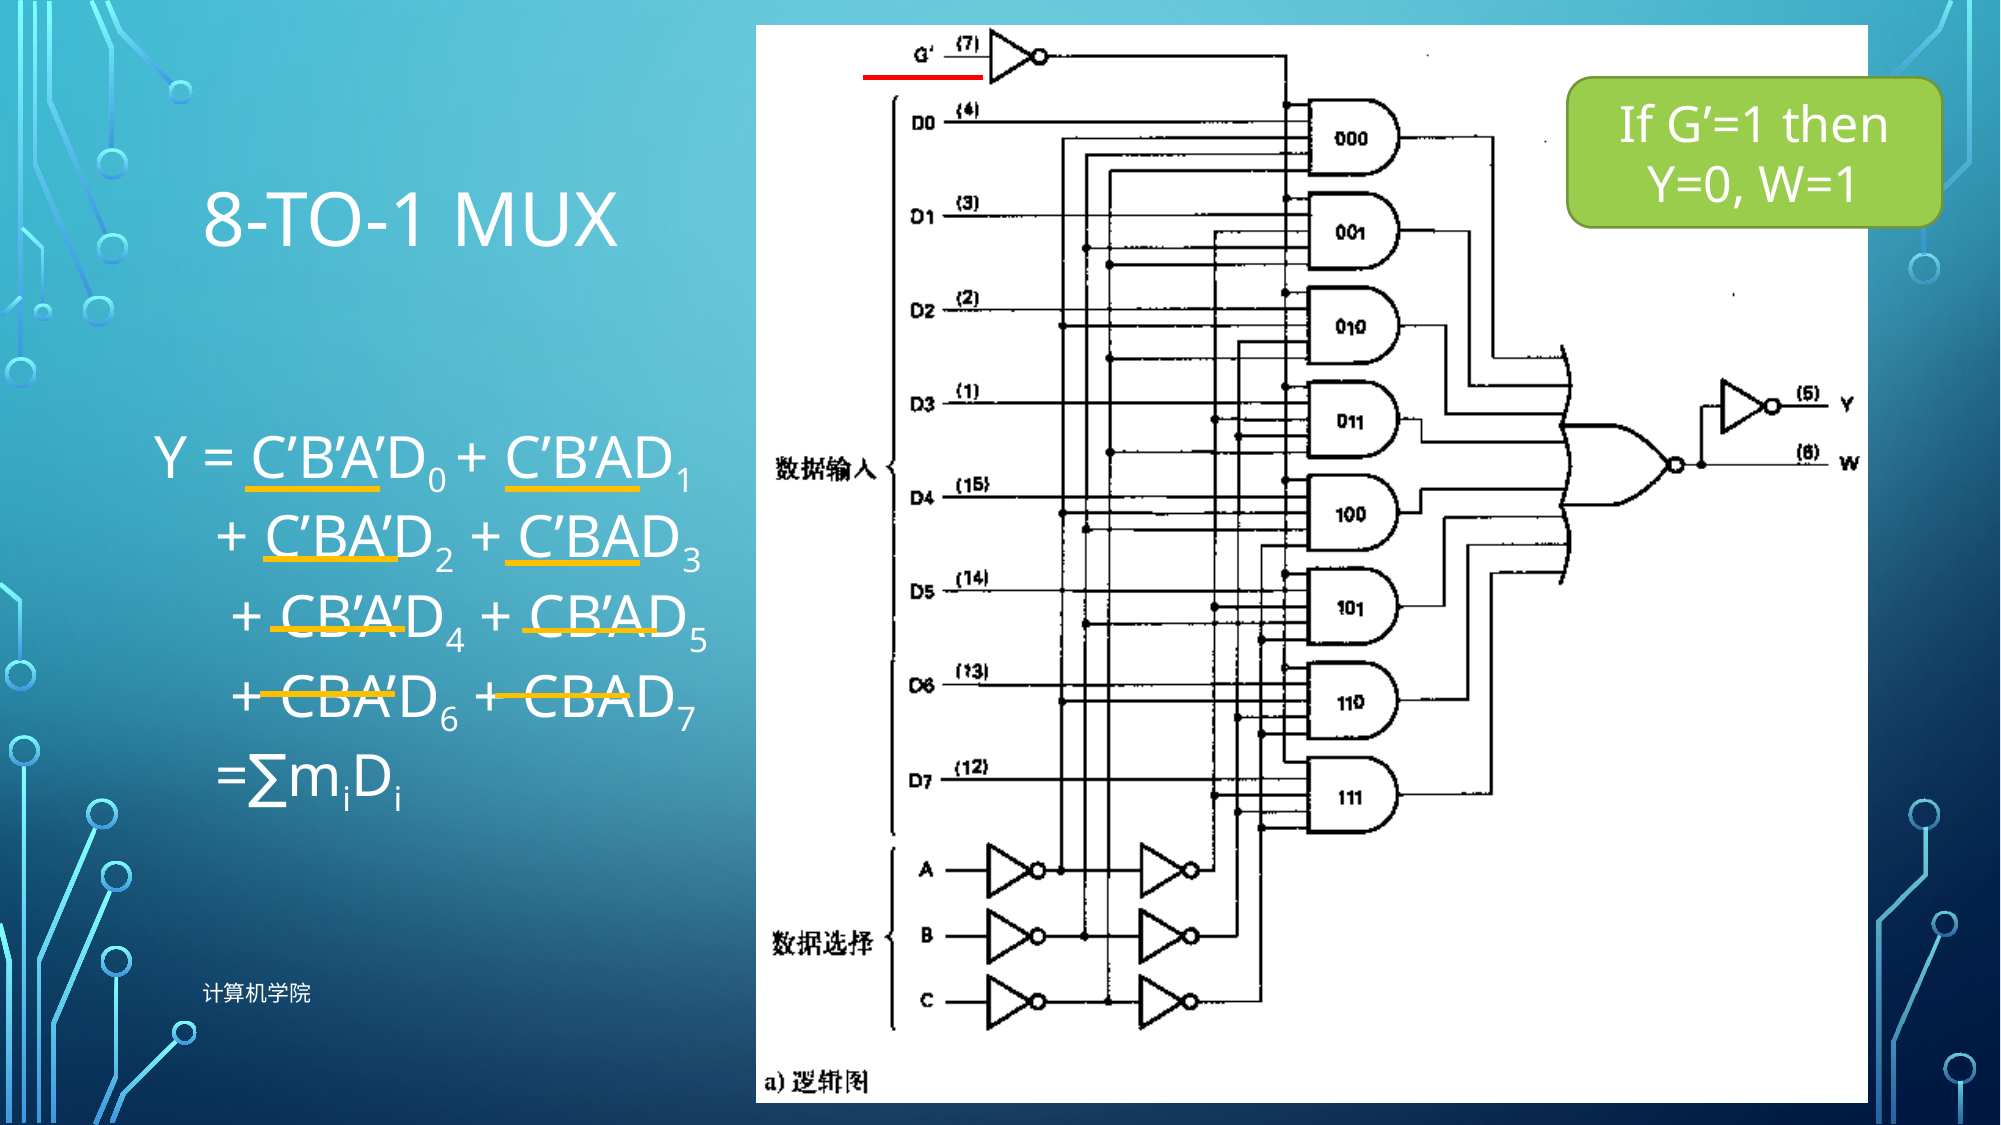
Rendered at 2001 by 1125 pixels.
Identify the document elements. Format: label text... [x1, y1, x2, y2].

title 8-to-1 MUX [187, 101, 755, 344]
footer 计算机学院 [187, 965, 755, 1025]
picture [755, 25, 1868, 1103]
text_box If G’=1 then Y=0, W=1 [1868, 76, 1944, 229]
text_box Y = C’B’A’D0 + C’B’AD1 + C’BA’D2 + C’BAD3 + CB’A’D4 + CB’AD5 + CBA’D6 + CBAD7 =∑miDi [139, 412, 755, 826]
